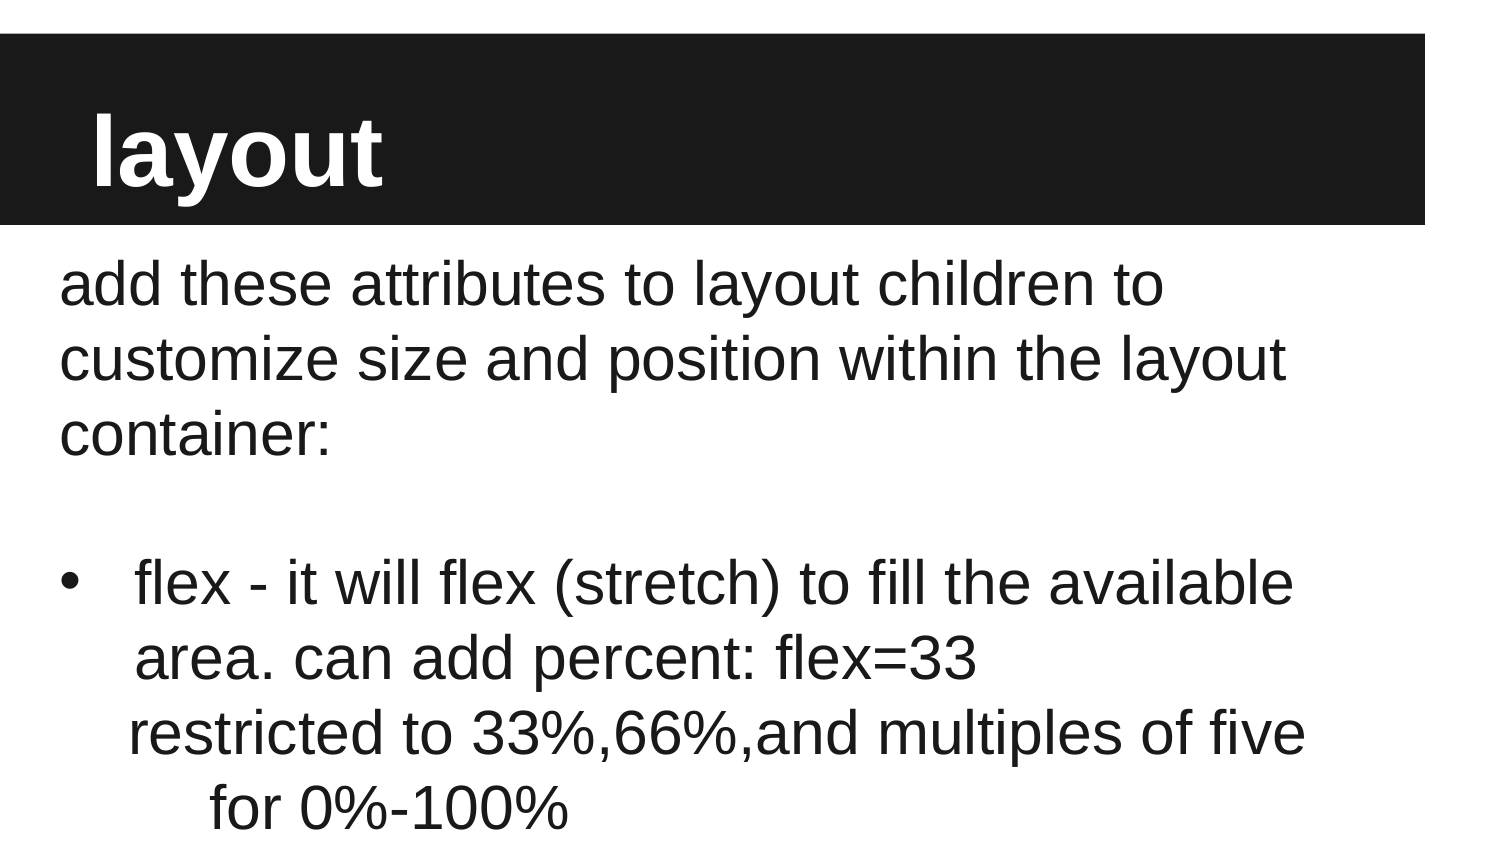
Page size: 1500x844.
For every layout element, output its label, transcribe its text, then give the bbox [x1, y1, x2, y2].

title layout [75, 33, 1425, 221]
list add these attributes to layout children to customize size and position within the layout container: flex - it will flex (stretch) to fill the available area. can add percent: flex=33 restricted to 33%,66%,and multiples of five for 0%-100% [44, 227, 1395, 839]
